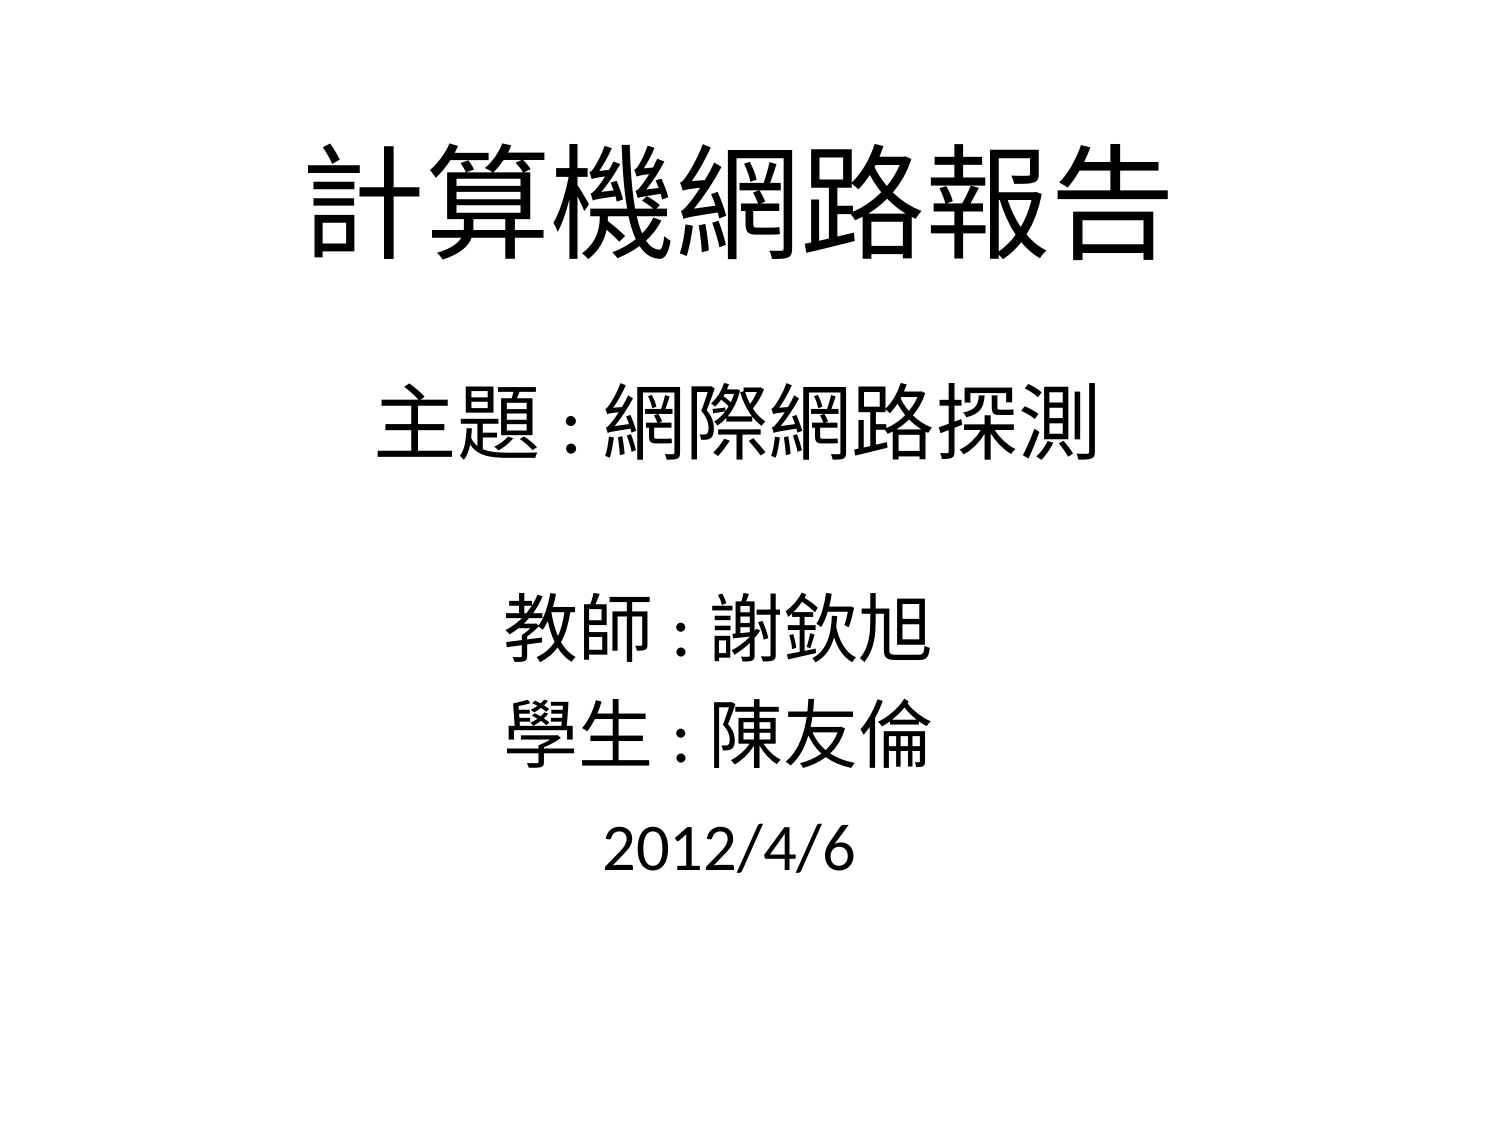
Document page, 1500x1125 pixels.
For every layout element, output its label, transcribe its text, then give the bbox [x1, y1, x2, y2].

text_box 主題:網際網路探測 [359, 363, 1117, 478]
text_box 計算機網路報告 [285, 117, 1191, 282]
text_box 2012/4/6 [587, 796, 872, 892]
text_box 學生:陳友倫 [488, 679, 949, 785]
text_box 教師:謝欽旭 [488, 574, 949, 679]
